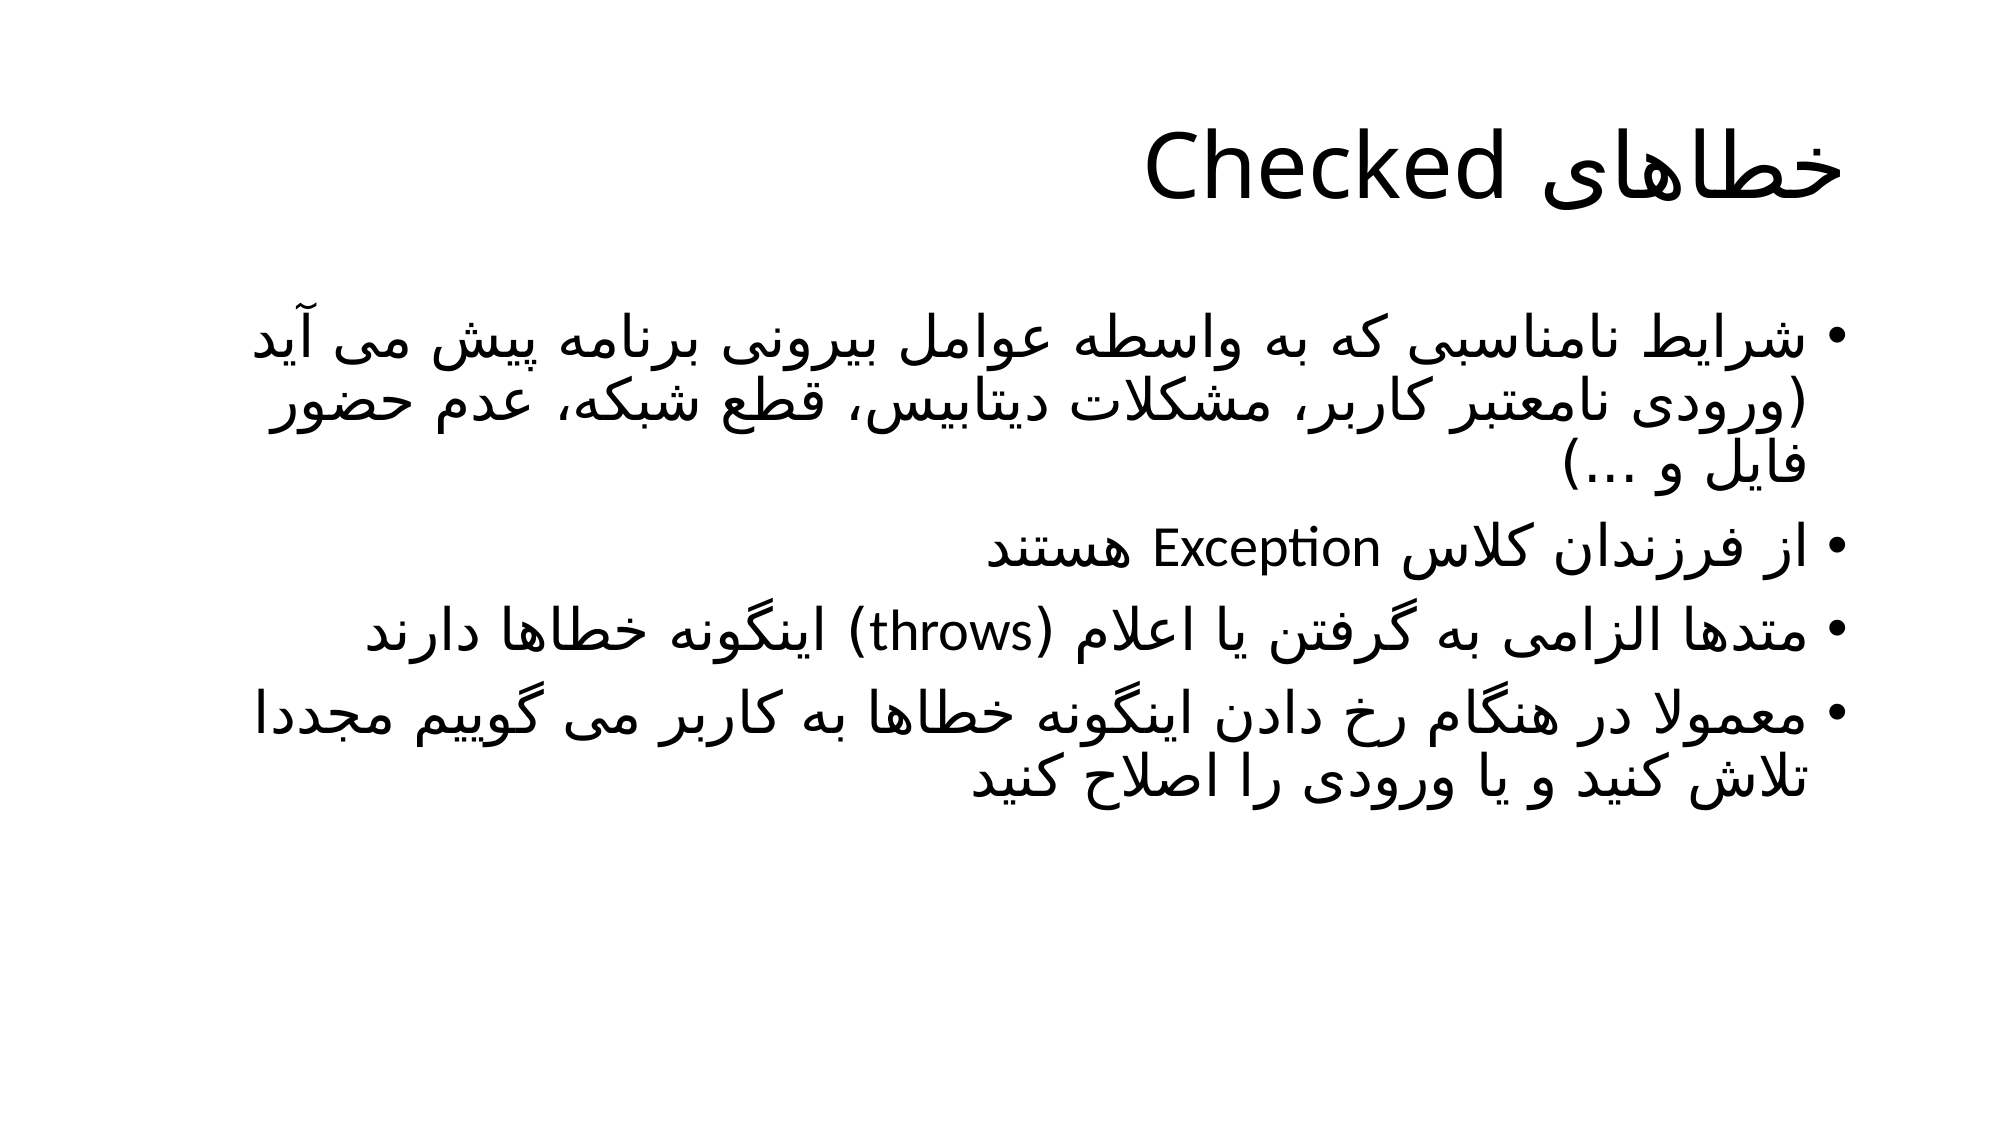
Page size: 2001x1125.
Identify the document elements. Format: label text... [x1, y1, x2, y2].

list شرایط نامناسبی که به واسطه عوامل بیرونی برنامه پیش می آید (ورودی نامعتبر کاربر، مشکلات دیتابیس، قطع شبکه، عدم حضور فایل و ...) از فرزندان کلاس Exception هستند متدها الزامی به گرفتن یا اعلام (throws) اینگونه خطاها دارند معمولا در هنگام رخ دادن اینگونه خطاها به کاربر می گوییم مجددا تلاش کنید و یا ورودی را اصلاح کنید [137, 299, 1863, 1014]
title خطاهای Checked [137, 59, 1863, 278]
